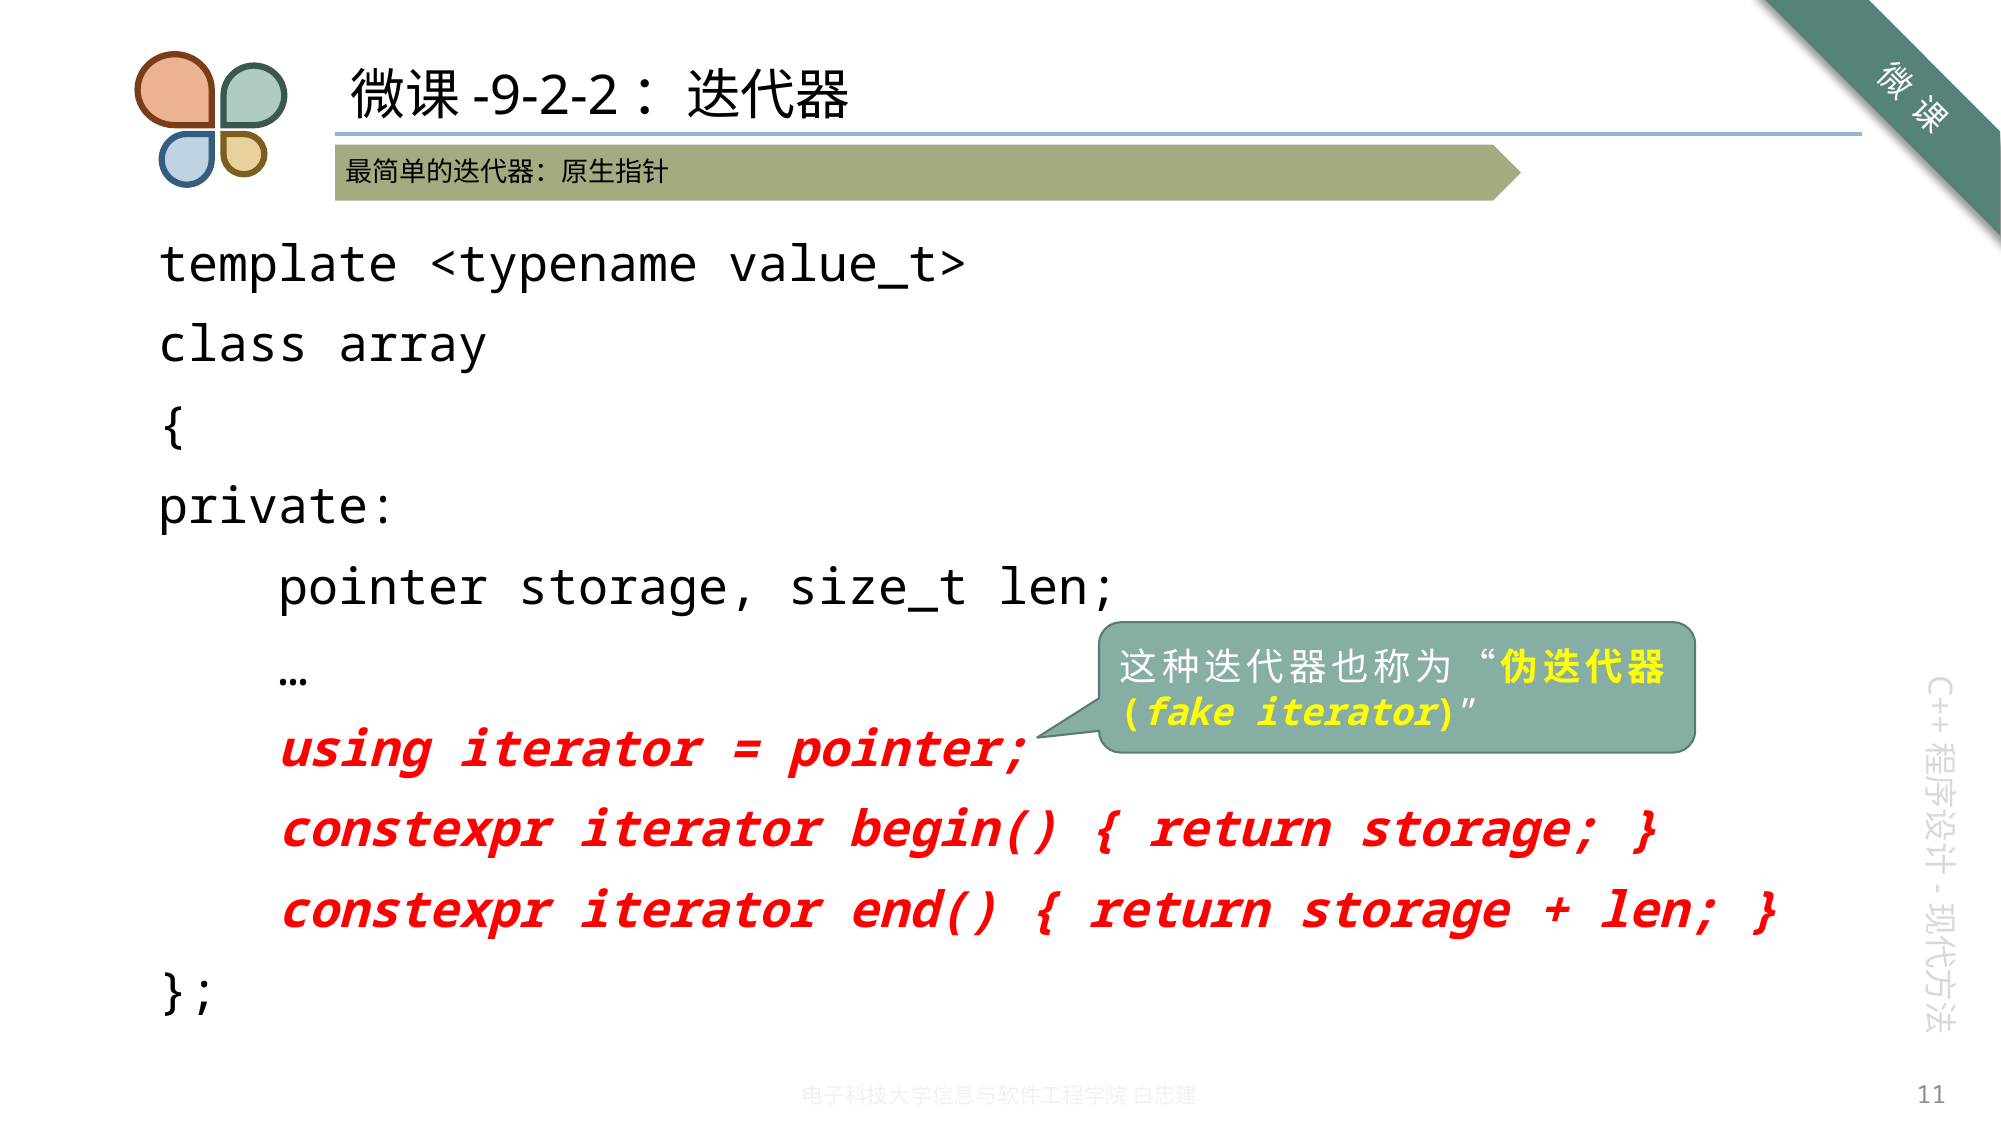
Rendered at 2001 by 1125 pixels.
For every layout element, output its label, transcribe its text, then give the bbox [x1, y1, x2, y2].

list template <typename value_t> class array { private: pointer storage, size_t len; … using iterator = pointer; constexpr iterator begin() { return storage; } constexpr iterator end() { return storage + len; } }; [143, 223, 1863, 1066]
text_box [333, 143, 1524, 202]
title 微课-9-2-2：迭代器 [335, 59, 1863, 134]
slide_number 11 [1862, 1065, 2000, 1125]
text_box 这种迭代器也称为“伪迭代器(fake iterator)” [1036, 621, 1697, 754]
